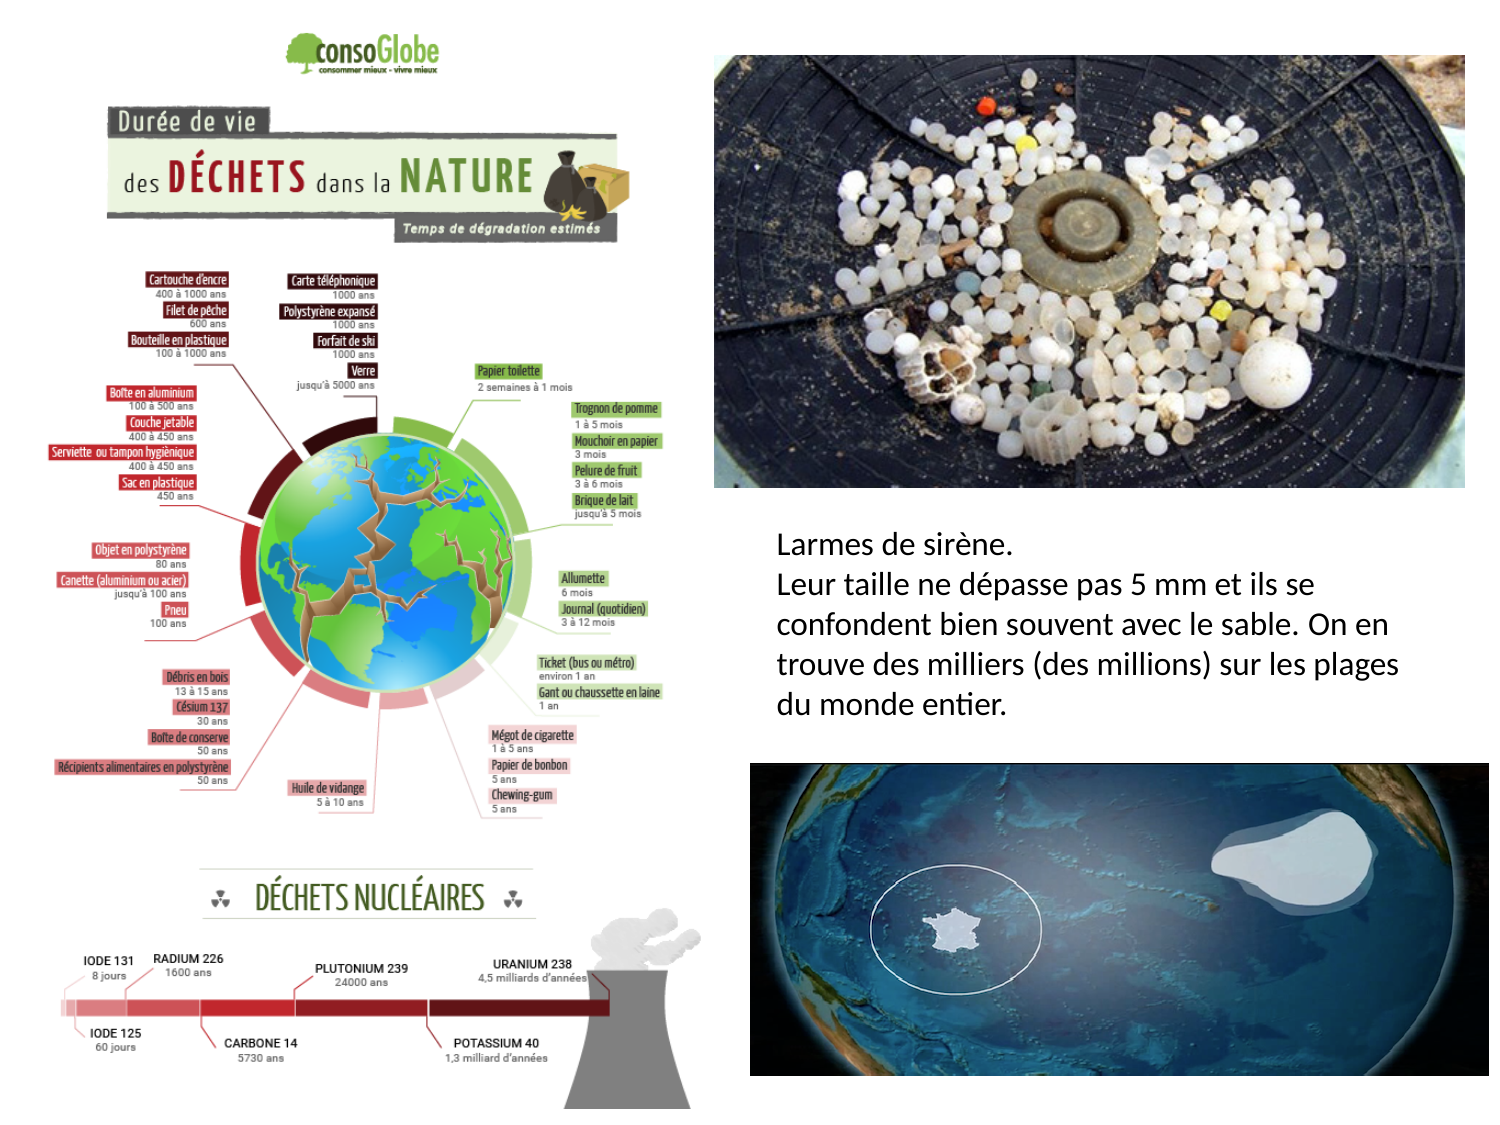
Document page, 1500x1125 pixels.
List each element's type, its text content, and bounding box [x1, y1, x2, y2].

picture [714, 55, 1465, 488]
text_box Larmes de sirène. Leur taille ne dépasse pas 5 mm et ils se confondent bien souvent avec le sable. On en trouve des milliers (des millions) sur les plages du monde entier. [761, 515, 1436, 730]
picture [749, 762, 1490, 1076]
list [17, 0, 703, 1109]
